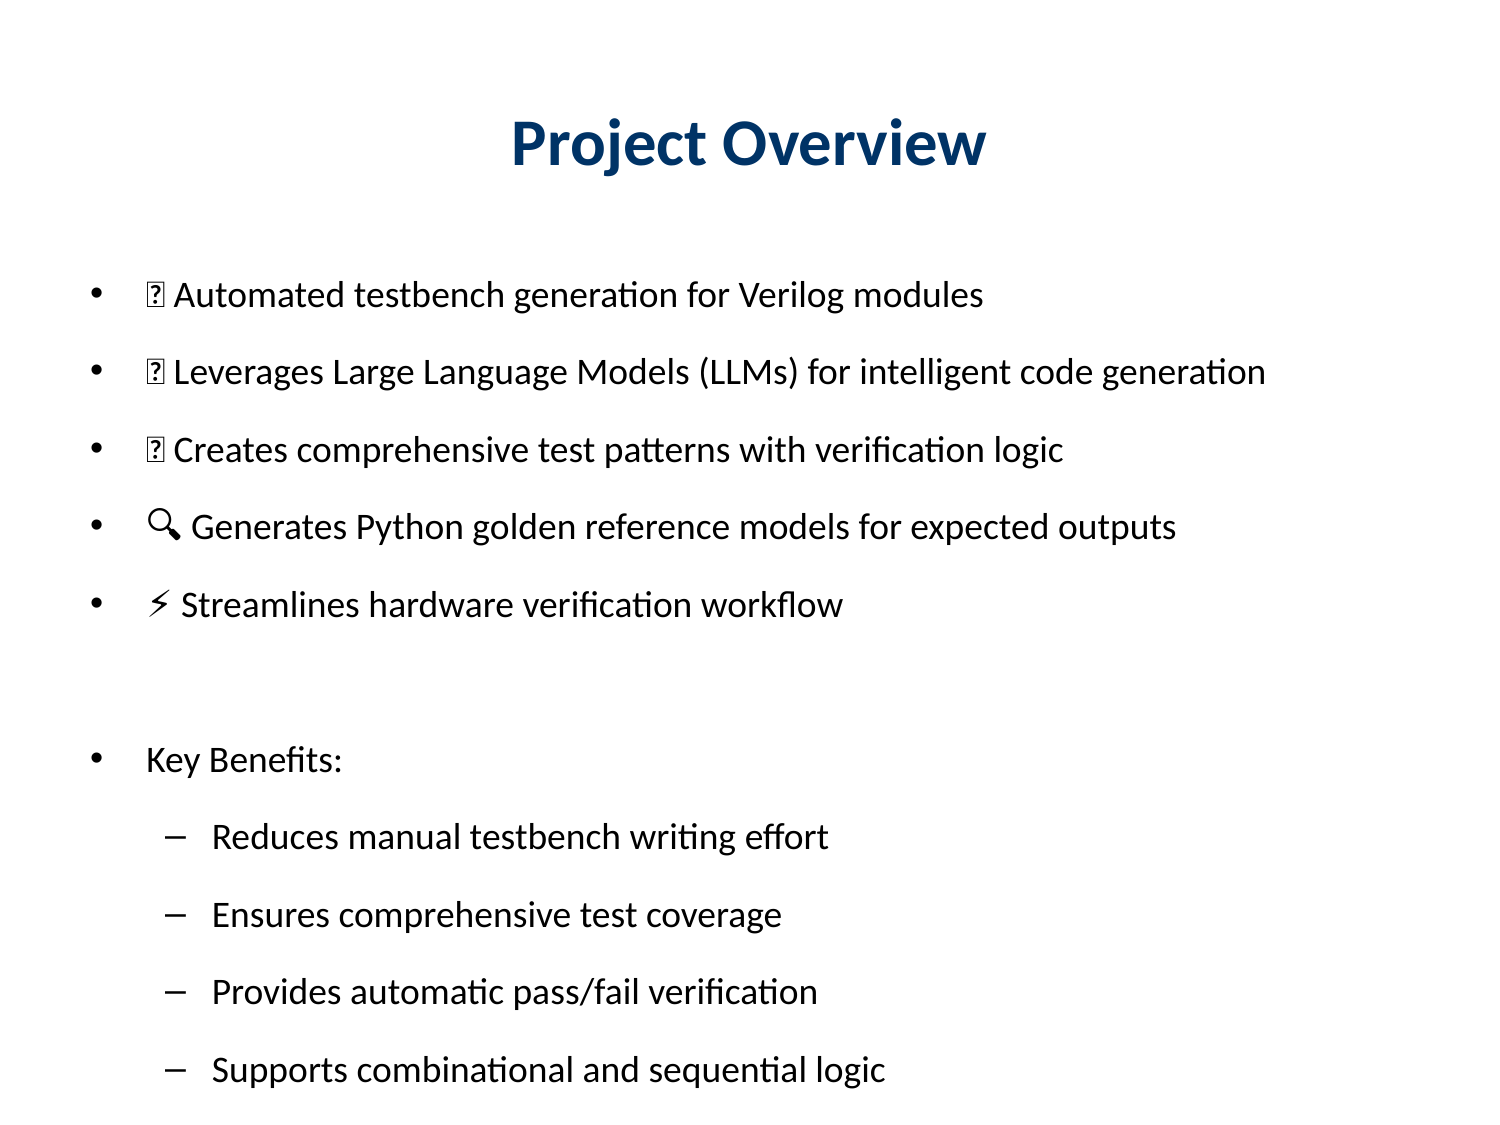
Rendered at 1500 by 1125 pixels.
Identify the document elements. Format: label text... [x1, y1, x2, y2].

title Project Overview [75, 45, 1425, 233]
list 🎯 Automated testbench generation for Verilog modules 🤖 Leverages Large Language Models (LLMs) for intelligent code generation ✅ Creates comprehensive test patterns with verification logic 🔍 Generates Python golden reference models for expected outputs ⚡ Streamlines hardware verification workflow Key Benefits: Reduces manual testbench writing effort Ensures comprehensive test coverage Provides automatic pass/fail verification Supports combinational and sequential logic [75, 262, 1425, 1005]
